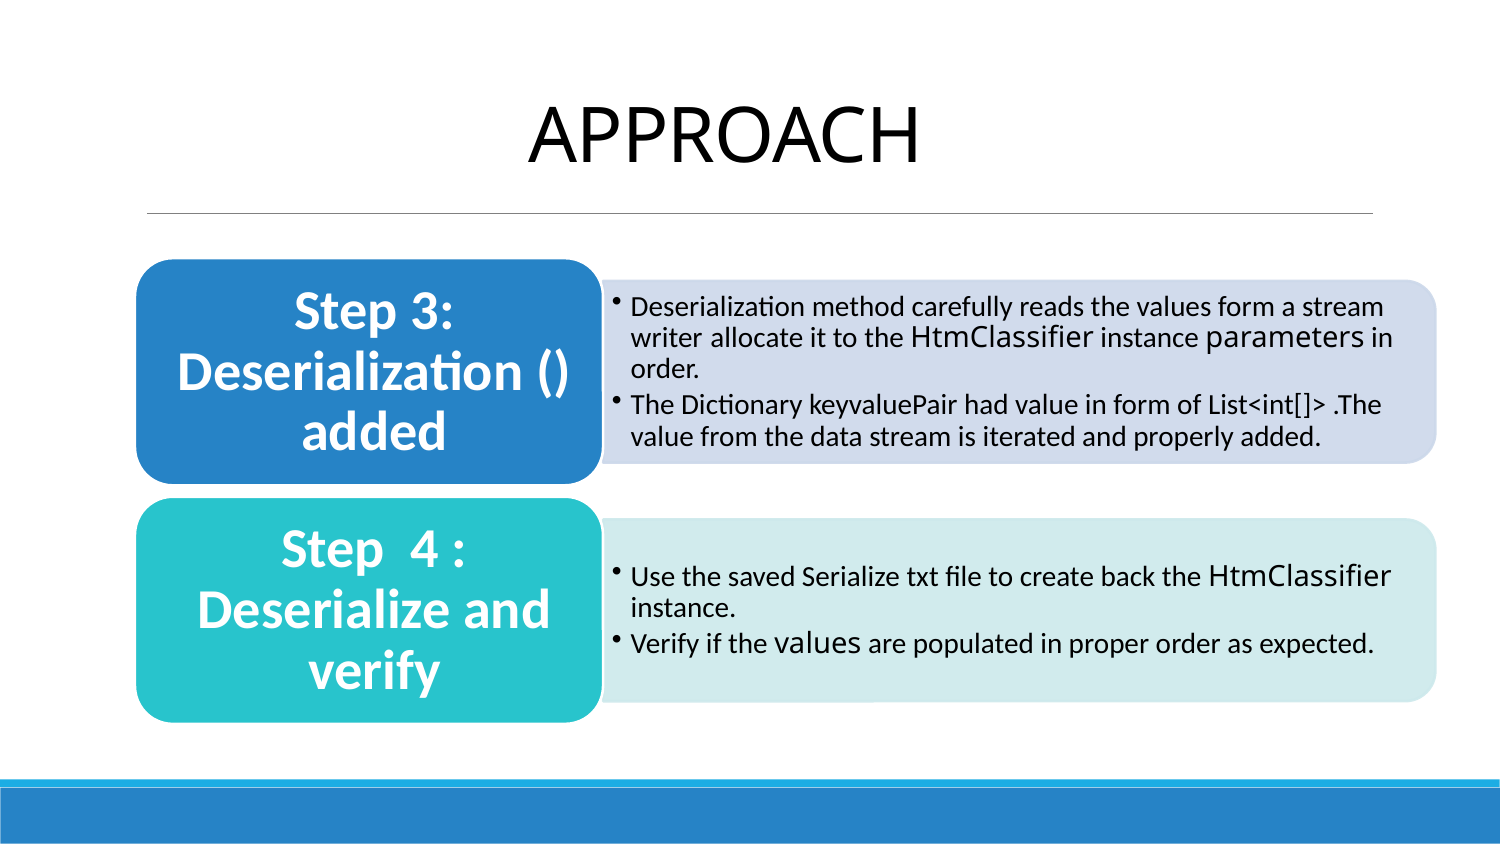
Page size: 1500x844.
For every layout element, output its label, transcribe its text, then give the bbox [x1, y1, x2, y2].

title APPROACH [513, 48, 985, 186]
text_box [134, 257, 1436, 725]
